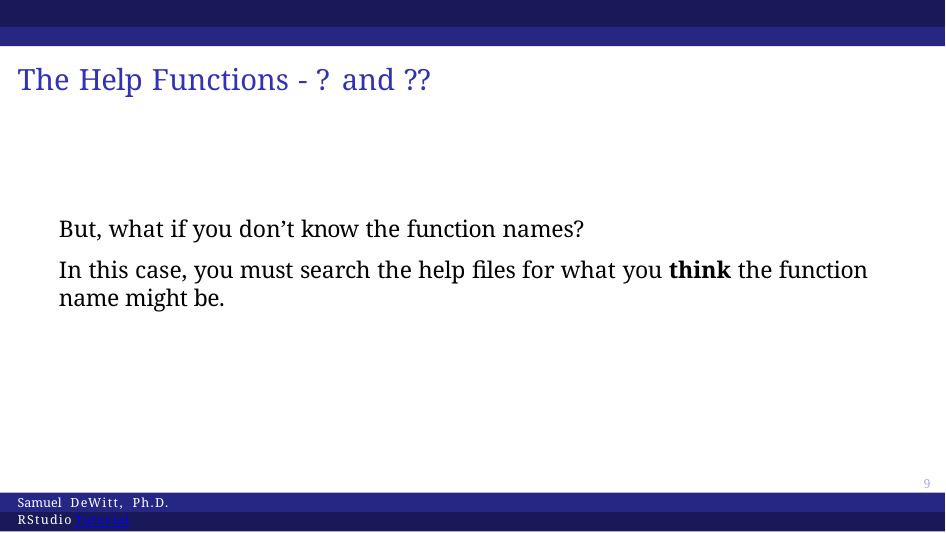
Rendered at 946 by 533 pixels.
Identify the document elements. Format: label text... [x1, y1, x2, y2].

title The Help Functions - ? and ?? [15, 58, 856, 151]
text_box But, what if you don’t know the function names? In this case, you must search the help files for what you think the function name might be. [56, 199, 875, 311]
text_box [0, 492, 946, 532]
slide_number 51 [917, 472, 946, 491]
